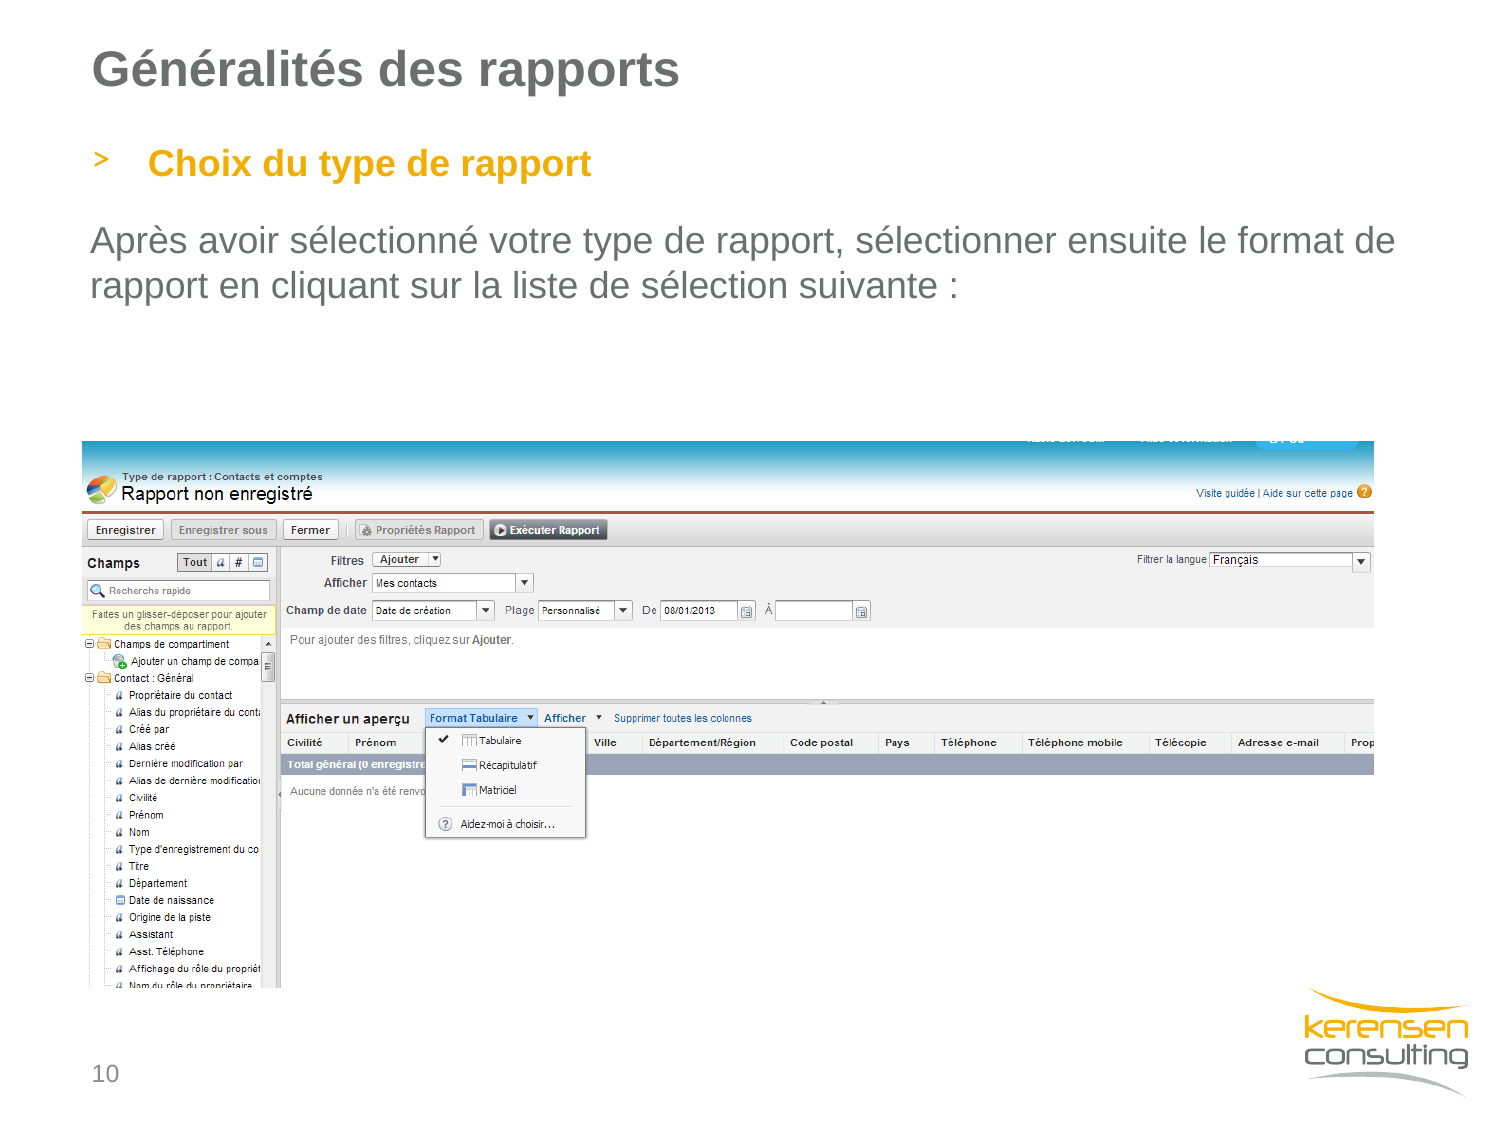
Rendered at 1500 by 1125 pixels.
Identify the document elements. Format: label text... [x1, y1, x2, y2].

picture [81, 441, 1468, 1099]
slide_number 10 [76, 1042, 167, 1103]
list Après avoir sélectionné votre type de rapport, sélectionner ensuite le format de rapport en cliquant sur la liste de sélection suivante : [75, 208, 1468, 988]
title Généralités des rapports [76, 19, 1223, 114]
list Choix du type de rapport [76, 131, 1223, 215]
